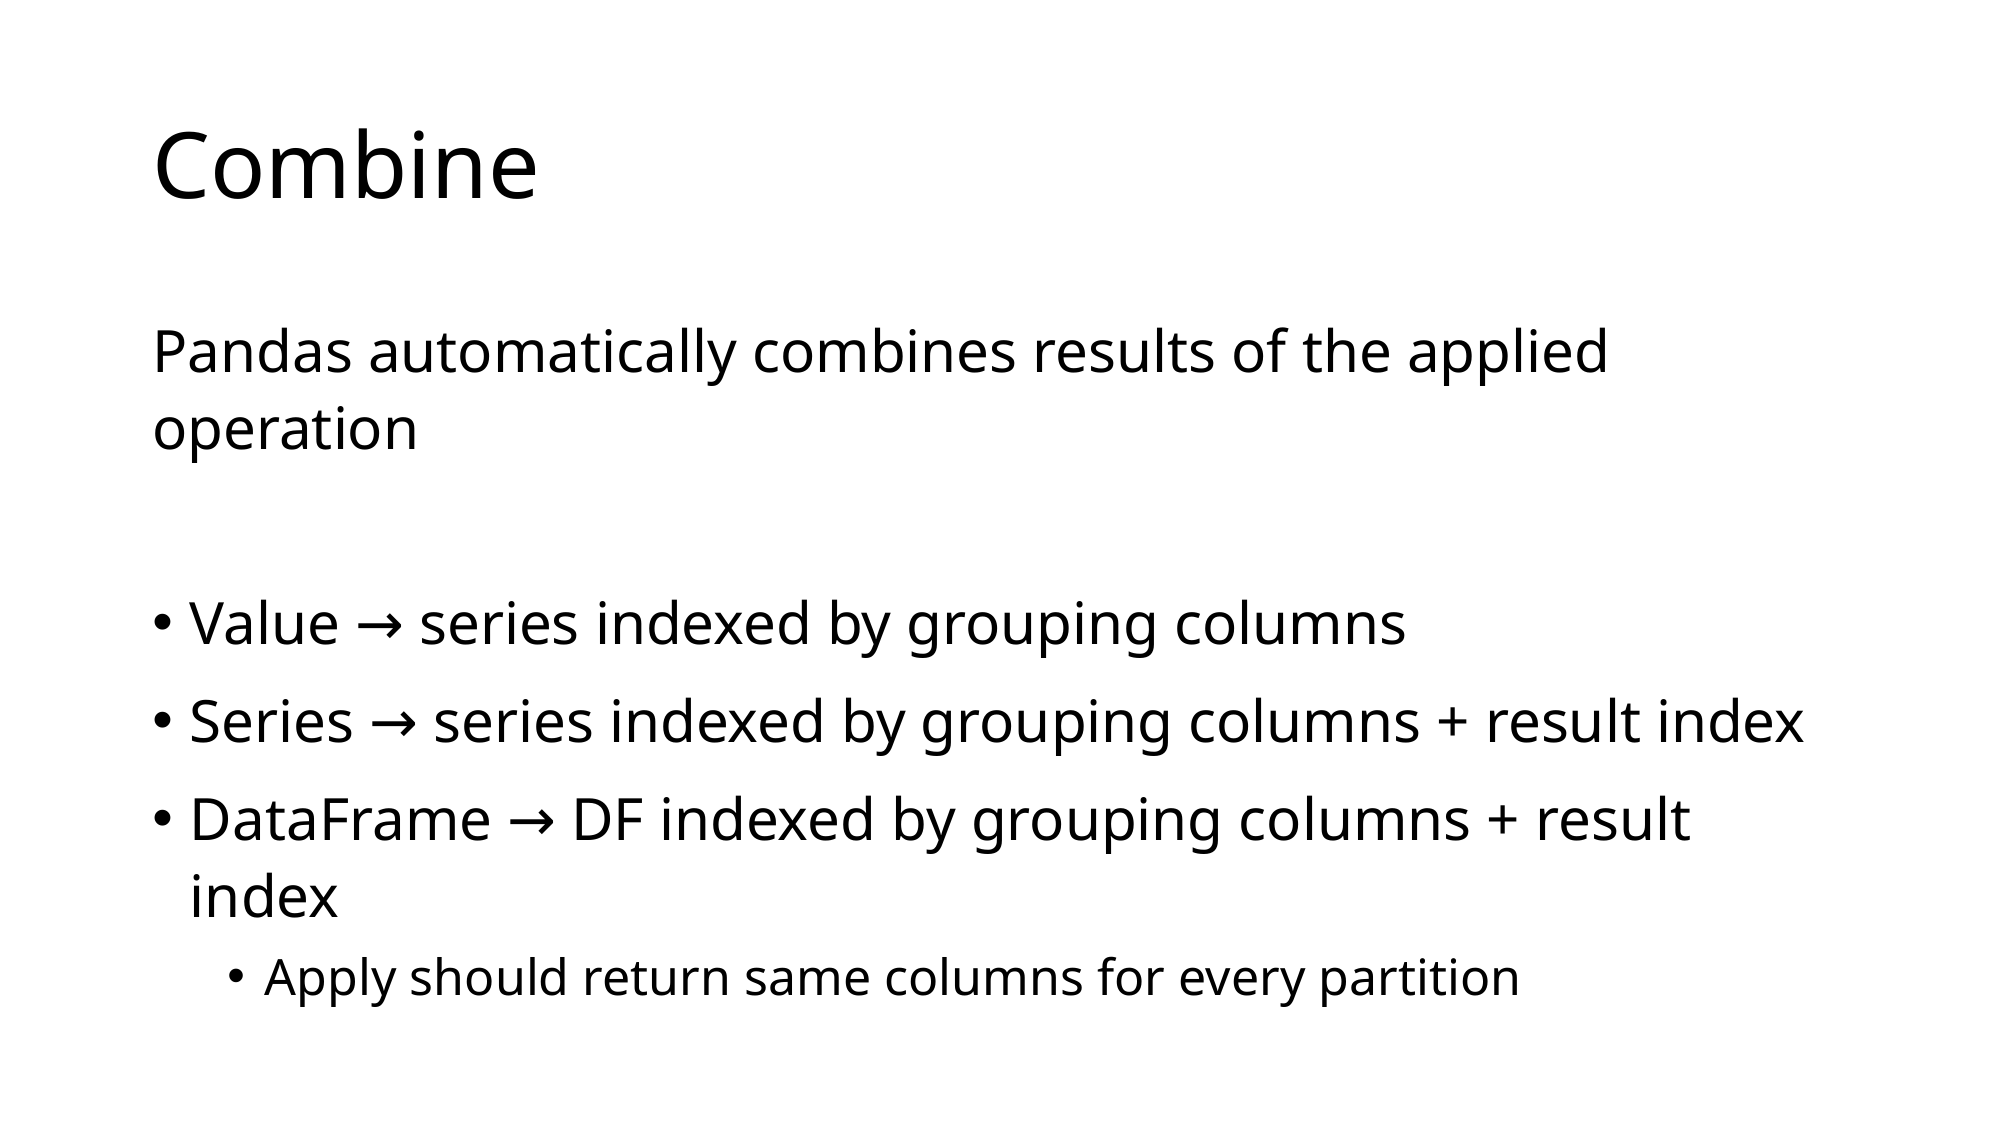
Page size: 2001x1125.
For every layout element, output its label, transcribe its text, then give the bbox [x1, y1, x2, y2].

title Combine [137, 59, 1863, 278]
list Pandas automatically combines results of the applied operation Value → series indexed by grouping columns Series → series indexed by grouping columns + result index DataFrame → DF indexed by grouping columns + result index Apply should return same columns for every partition [137, 299, 1863, 1014]
